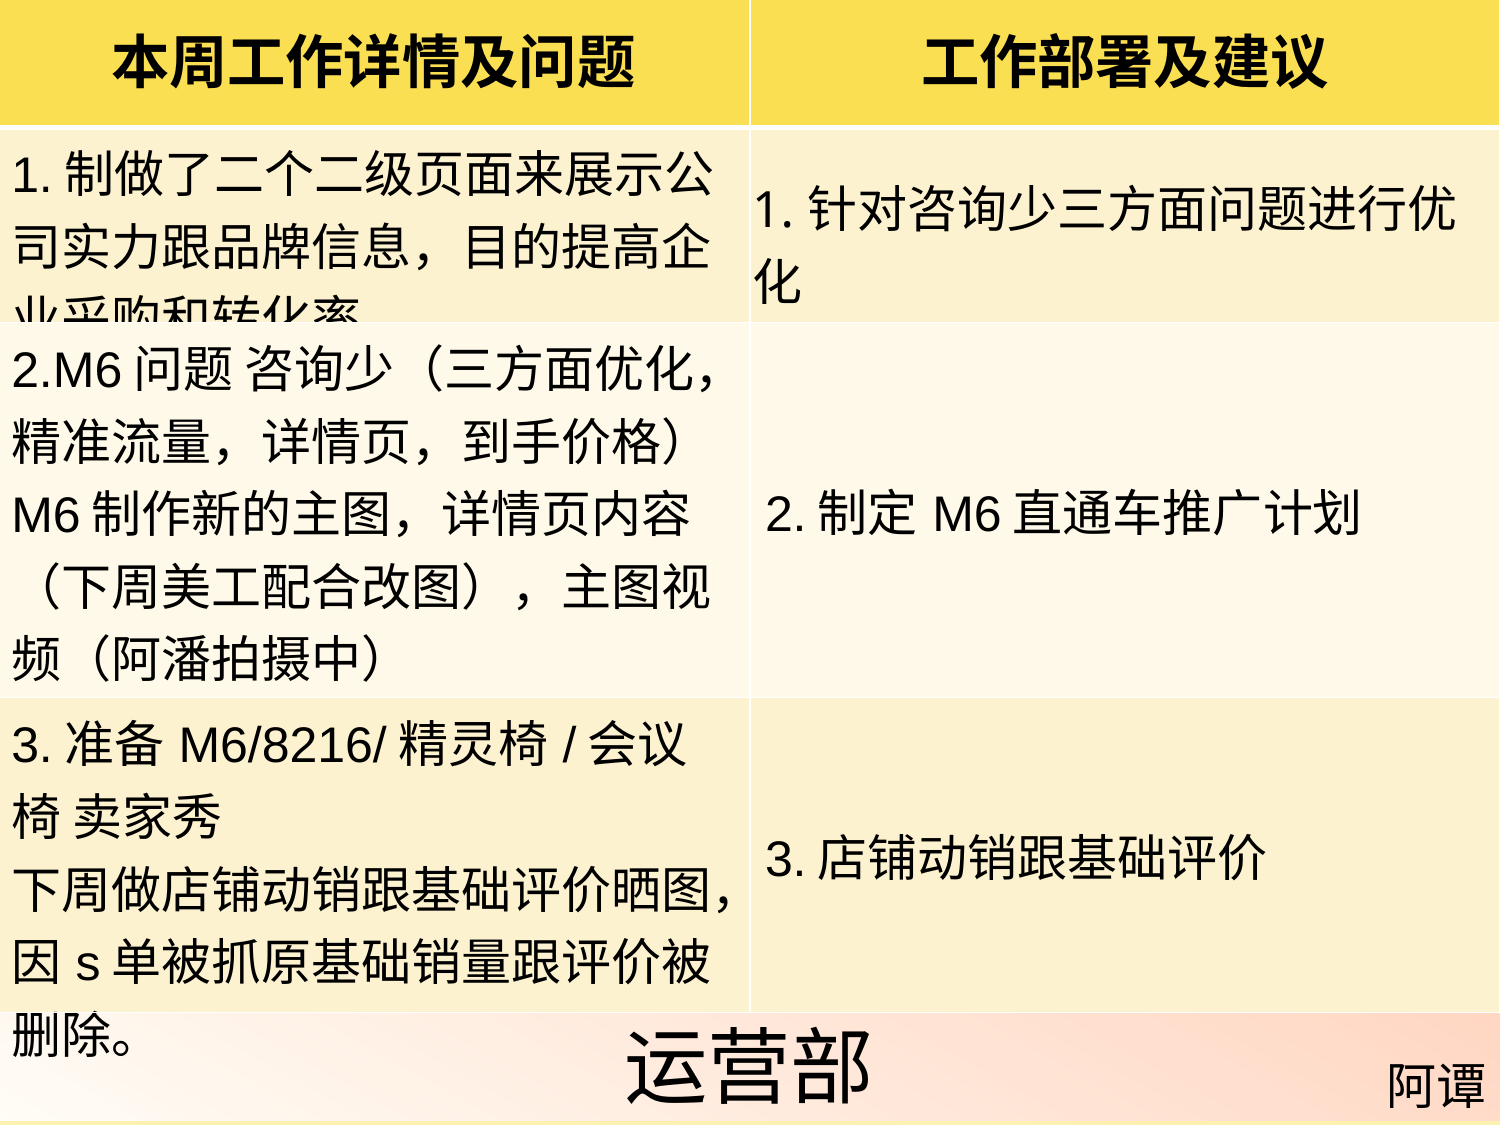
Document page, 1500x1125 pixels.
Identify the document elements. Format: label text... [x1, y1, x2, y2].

table_cell 3.店铺动销跟基础评价 [751, 698, 1499, 1012]
table_cell 1.制做了二个二级页面来展示公司实力跟品牌信息，目的提高企业采购和转化率。 [0, 130, 749, 322]
table_cell 3.准备M6/8216/精灵椅/会议椅 卖家秀 下周做店铺动销跟基础评价晒图， 因s单被抓原基础销量跟评价被删除。 [0, 698, 749, 1012]
table_cell 2.M6问题 咨询少（三方面优化，精准流量，详情页，到手价格） M6制作新的主图，详情页内容（下周美工配合改图），主图视频（阿潘拍摄中） [0, 323, 749, 697]
text_box 阿谭 [1371, 1047, 1500, 1123]
table_header 本周工作详情及问题 [0, 0, 749, 125]
table_header 工作部署及建议 [751, 0, 1499, 125]
text_box 运营部 [0, 1013, 1500, 1122]
table_cell 2.制定M6直通车推广计划 [751, 323, 1499, 697]
table_cell 1.针对咨询少三方面问题进行优化 [751, 130, 1499, 322]
